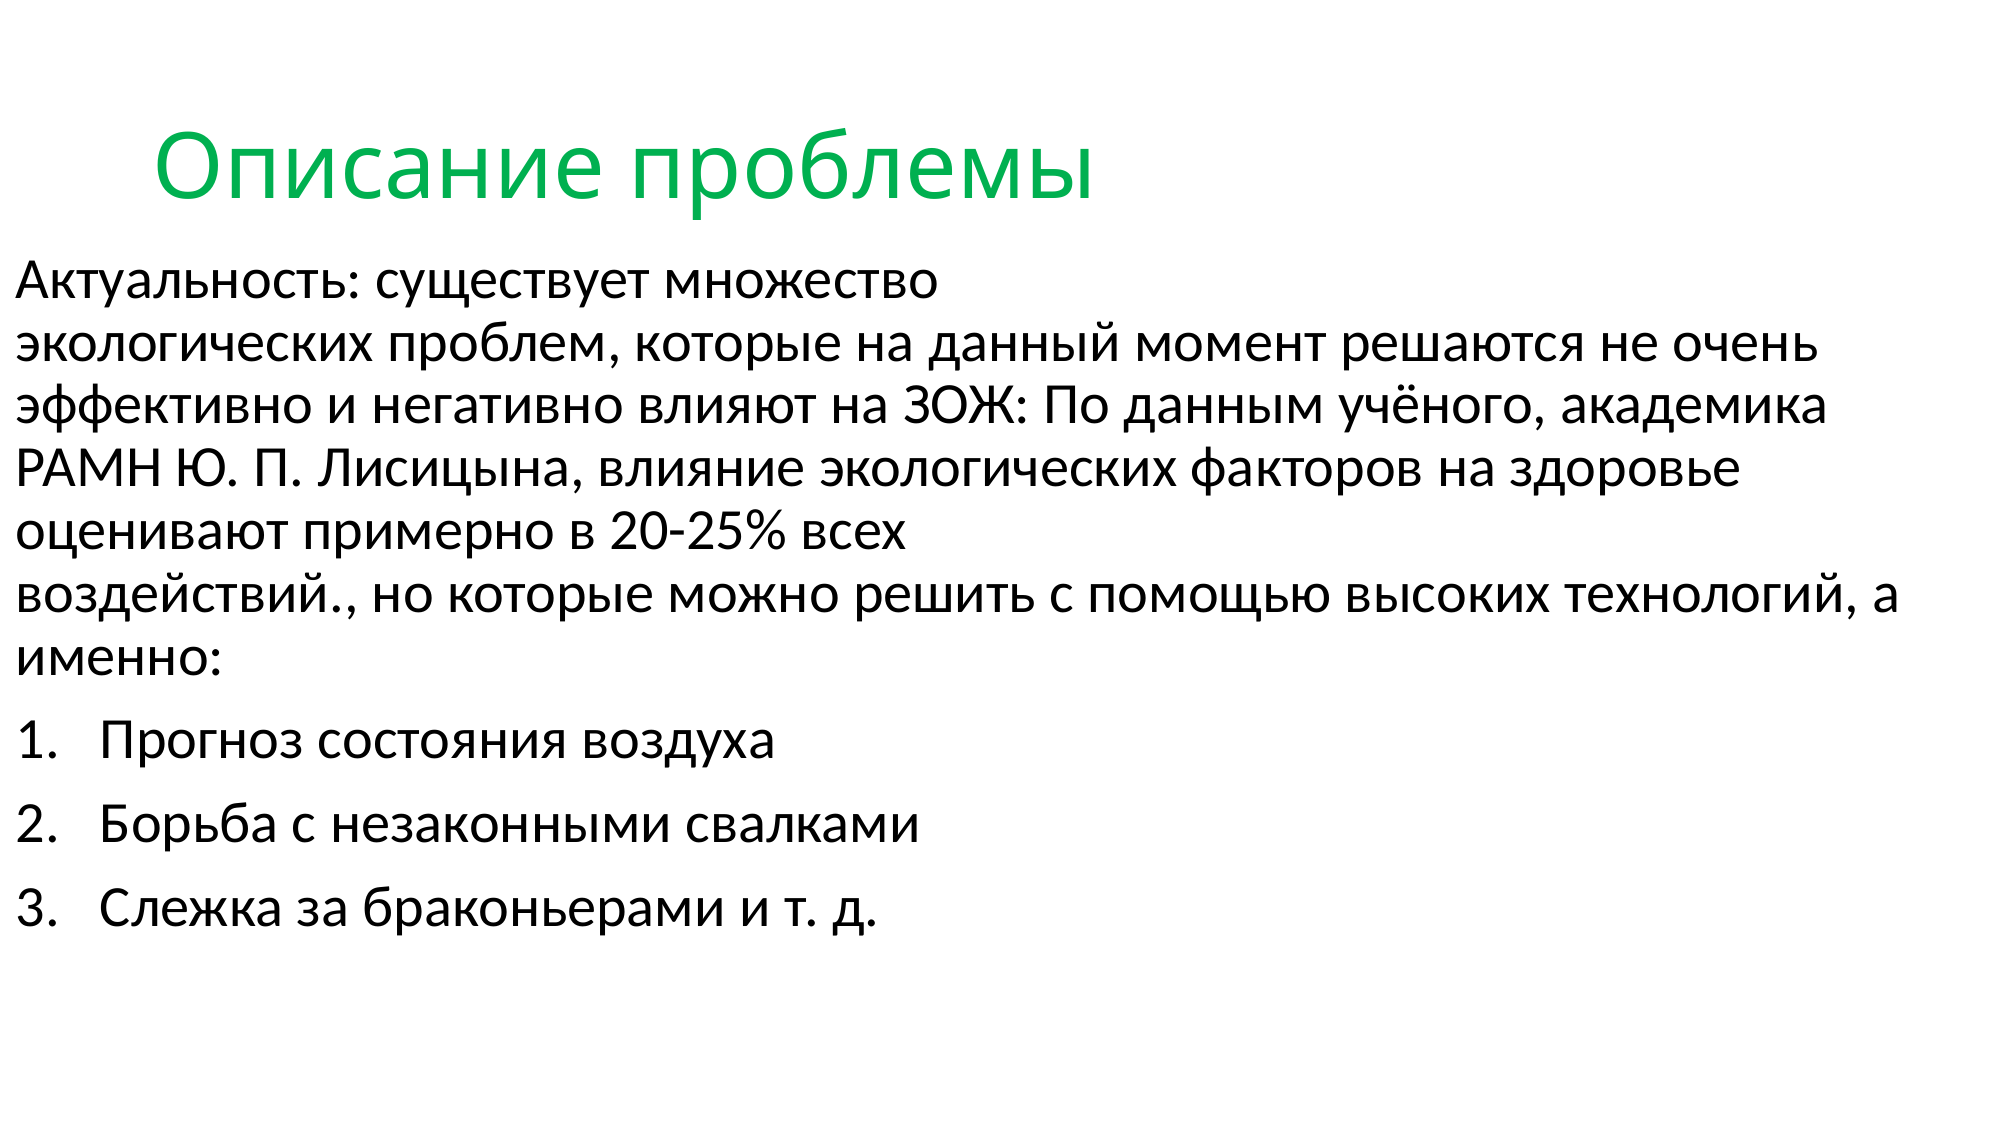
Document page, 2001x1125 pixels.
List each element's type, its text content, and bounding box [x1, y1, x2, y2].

title Описание проблемы [137, 59, 1863, 240]
list Актуальность: существует множество экологических проблем, которые на данный момент решаются не очень эффективно и негативно влияют на ЗОЖ: По данным учёного, академика РАМН Ю. П. Лисицына, влияние экологических факторов на здоровье оценивают примерно в 20-25% всех воздействий., но которые можно решить с помощью высоких технологий, а именно: Прогноз состояния воздуха Борьба с незаконными свалками Слежка за браконьерами и т. д. [0, 240, 2000, 1125]
